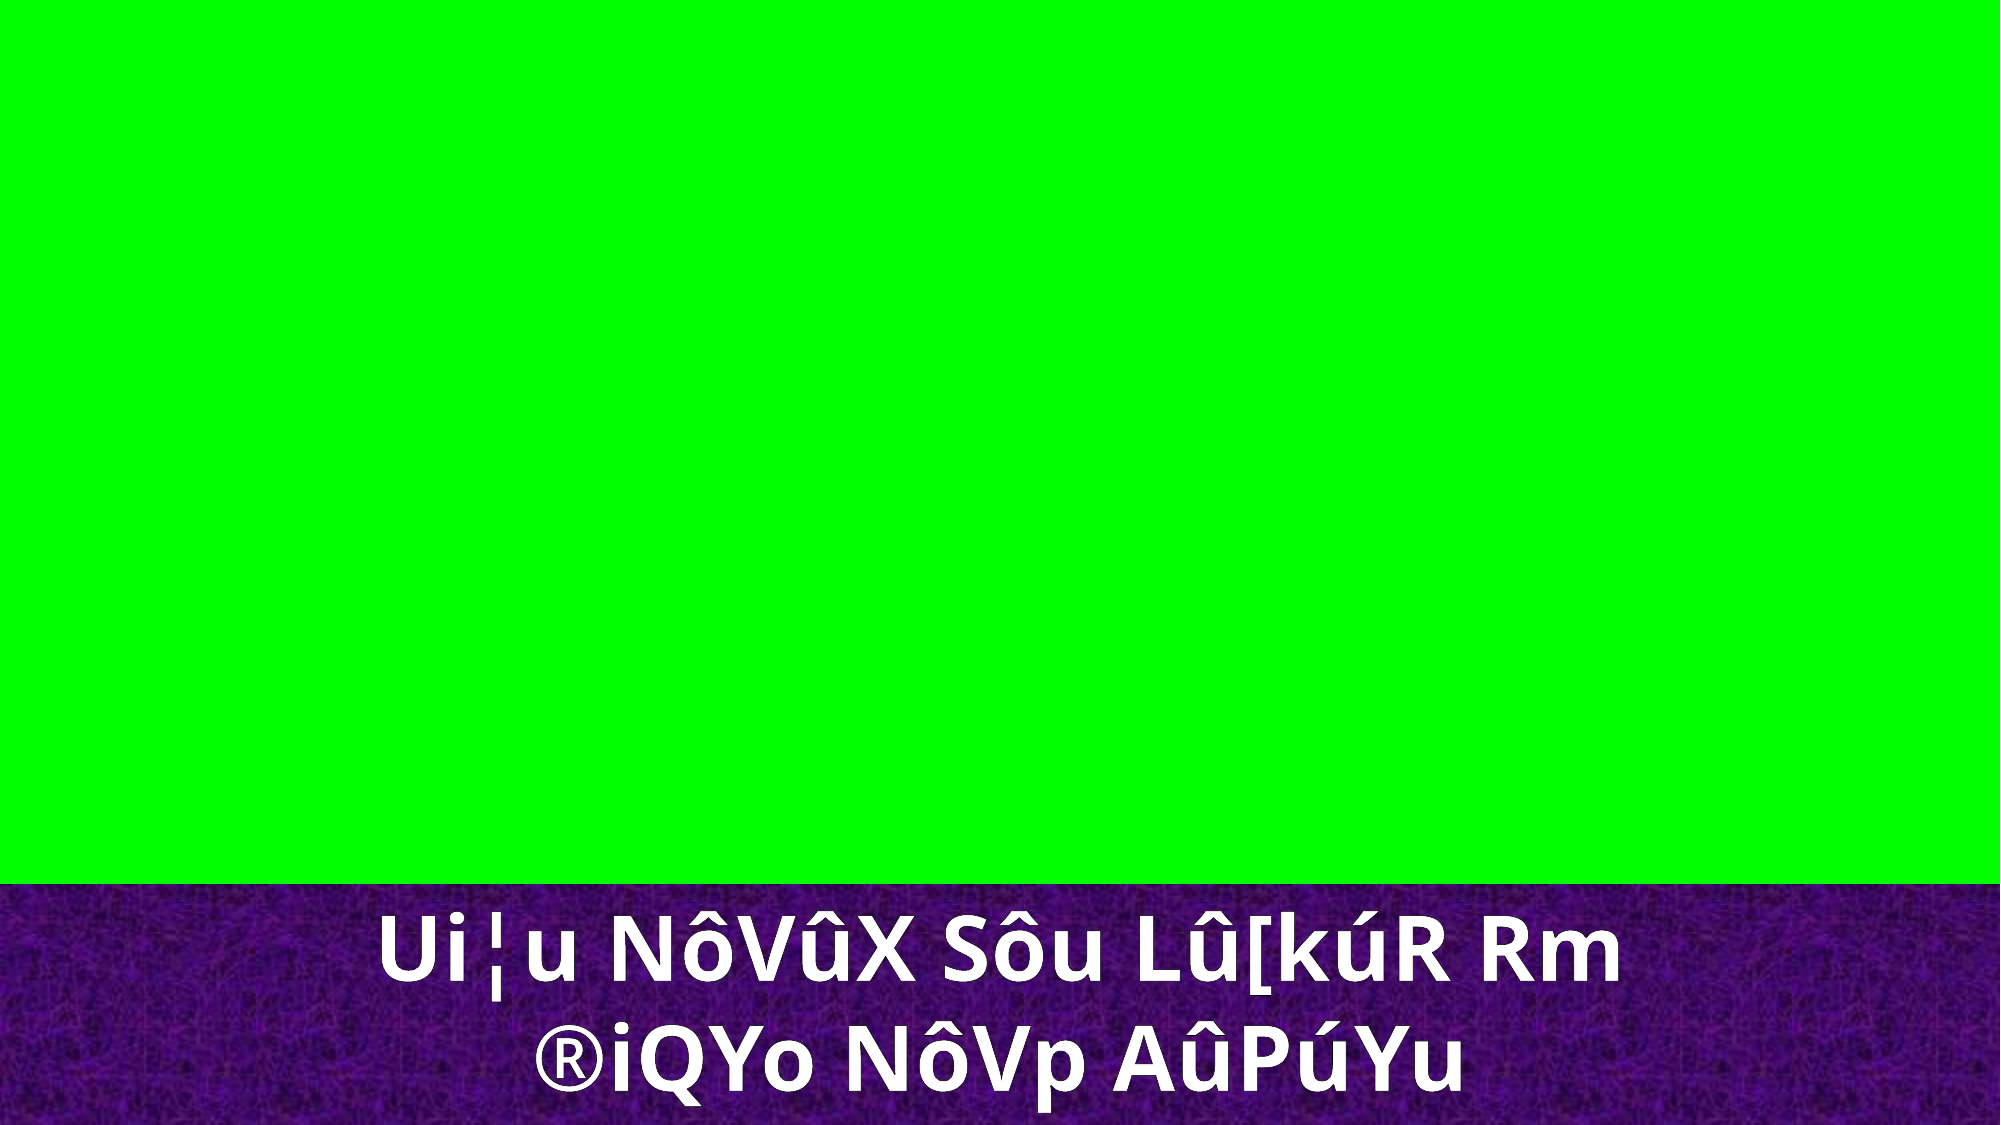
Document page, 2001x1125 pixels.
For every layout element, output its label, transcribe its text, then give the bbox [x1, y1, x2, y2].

text_box Ui¦u NôVûX Sôu Lû[kúR Rm ®iQYo NôVp AûPúYu [249, 882, 1751, 1117]
text_box [0, 884, 2000, 1125]
